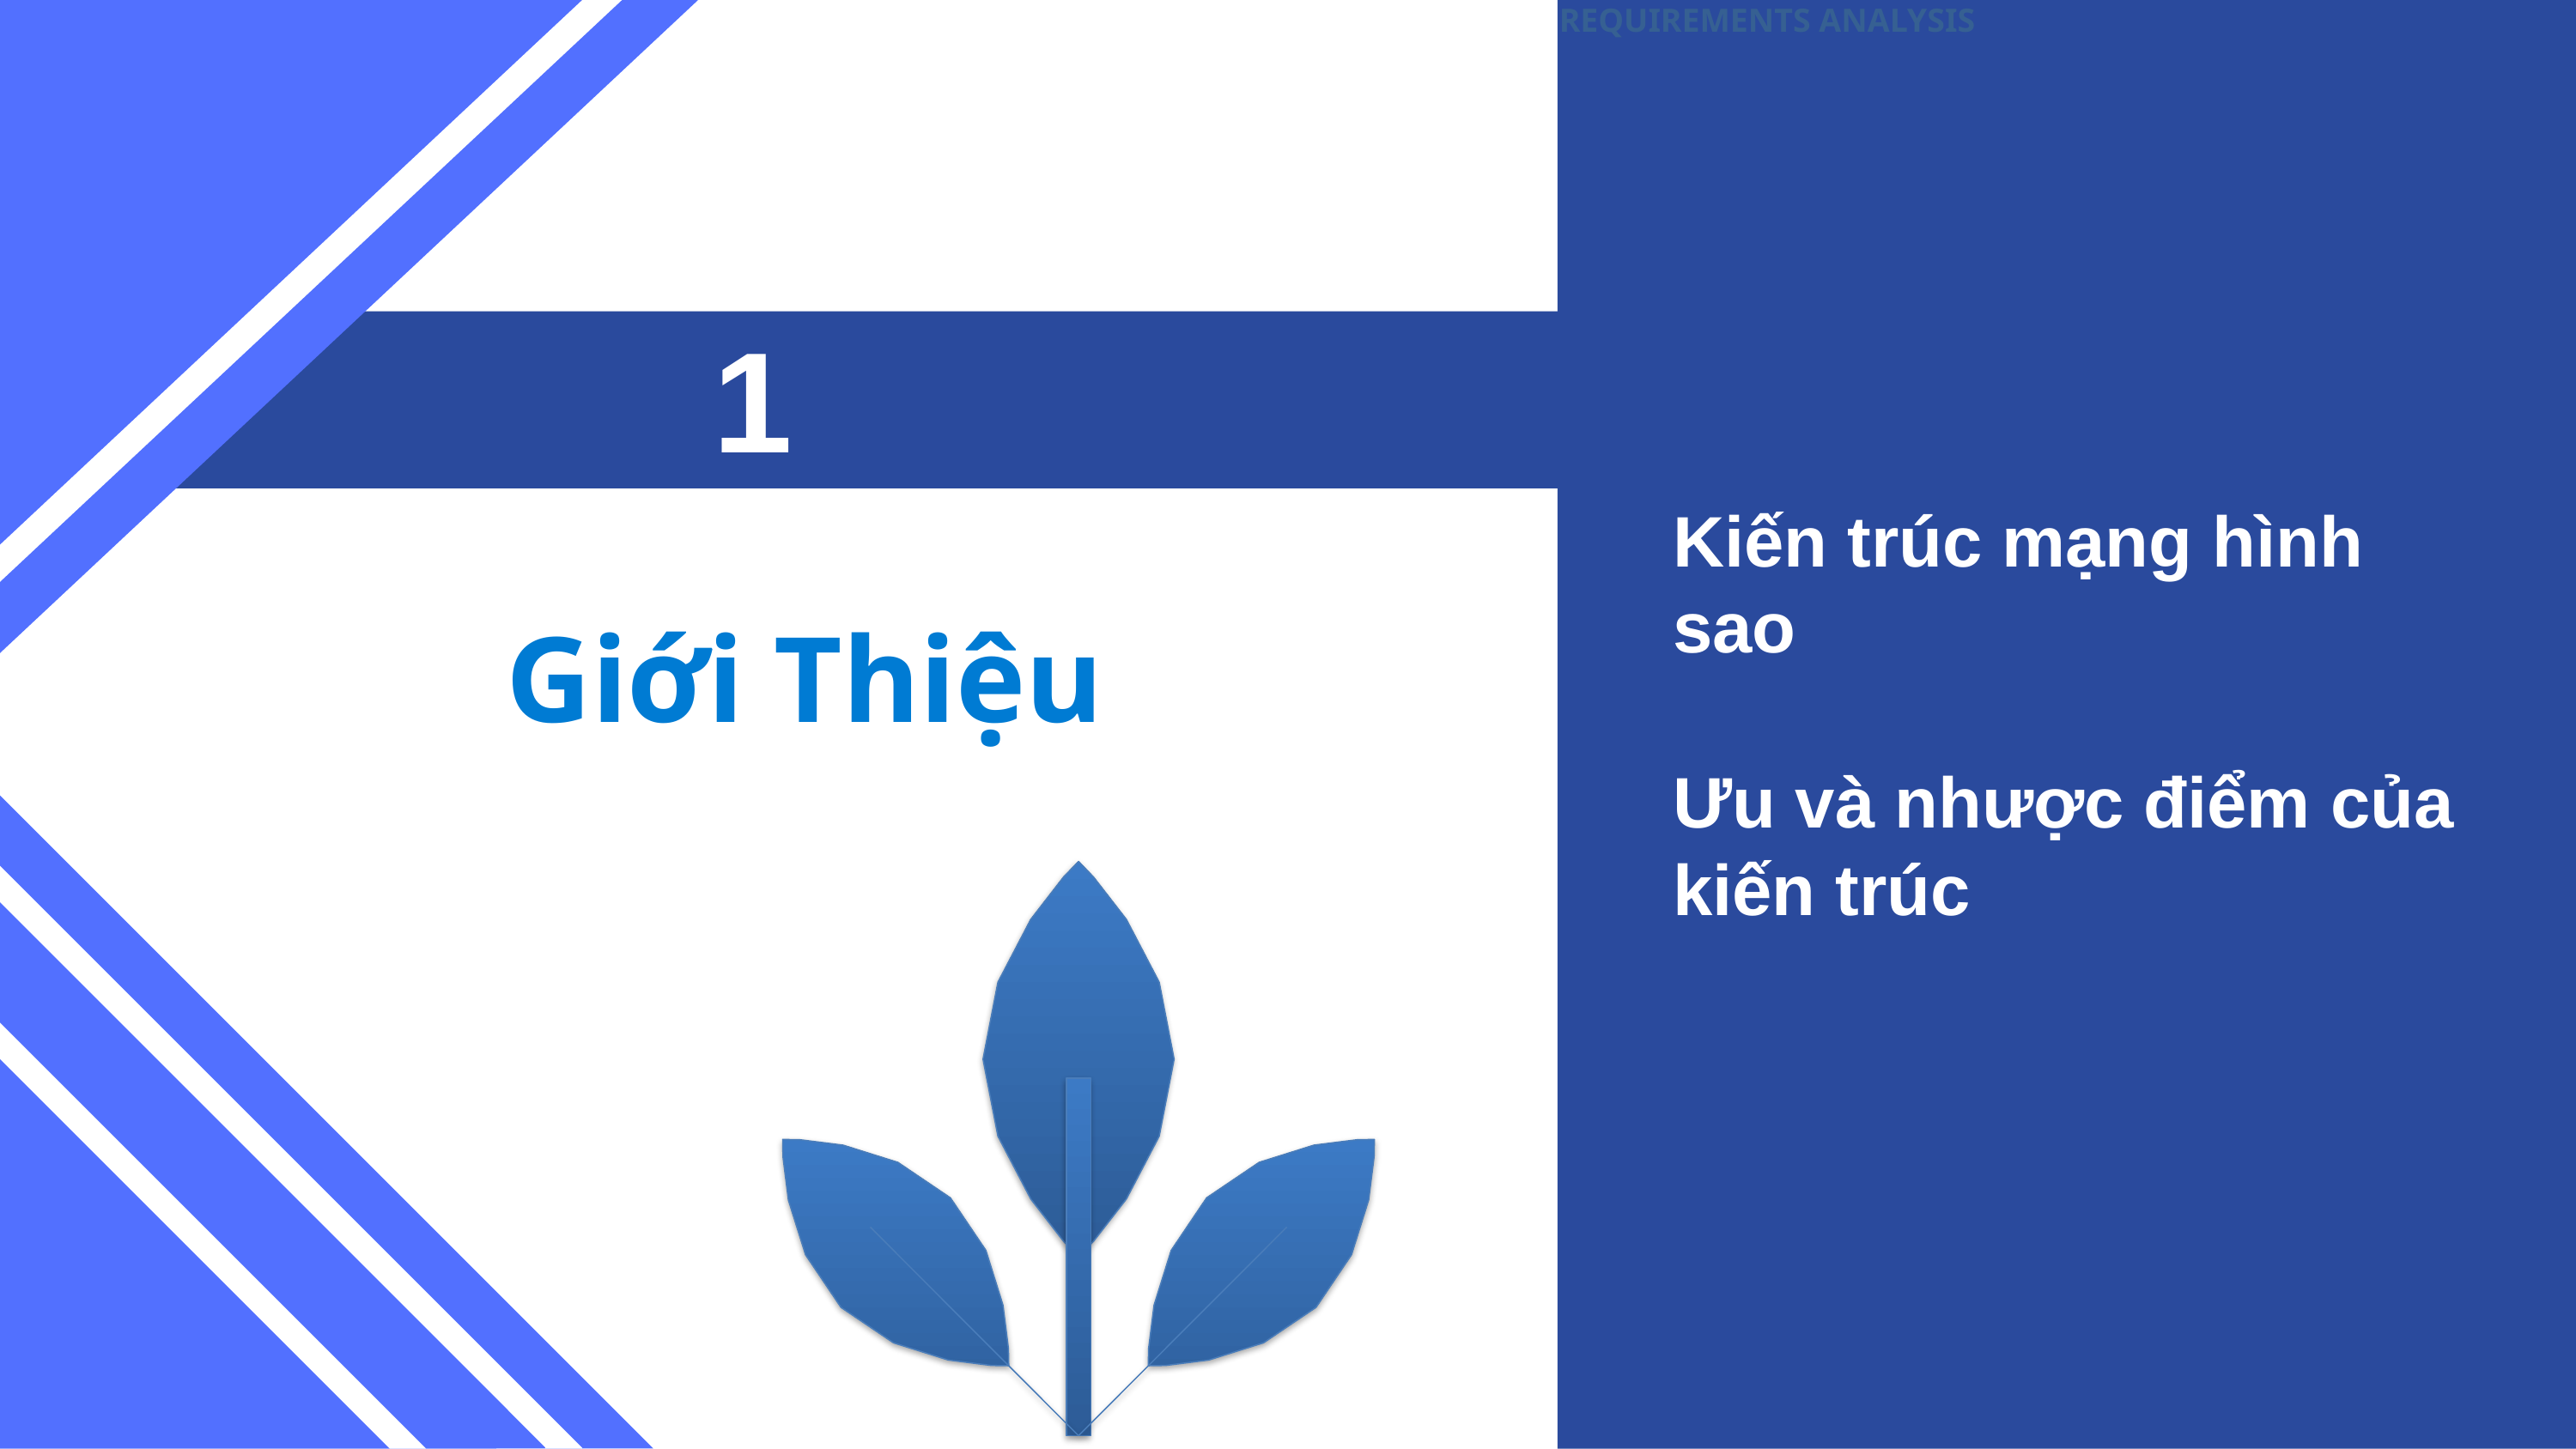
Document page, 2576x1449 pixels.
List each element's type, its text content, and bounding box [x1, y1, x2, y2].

text_box Giới Thiệu [504, 663, 1528, 889]
text_box Kiến trúc mạng hình sao Ưu và nhược điểm của kiến trúc [1671, 493, 2455, 931]
text_box REQUIREMENTS ANALYSIS [1557, 0, 2576, 1449]
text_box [0, 795, 654, 1449]
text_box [0, 0, 1801, 654]
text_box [782, 861, 1375, 1436]
